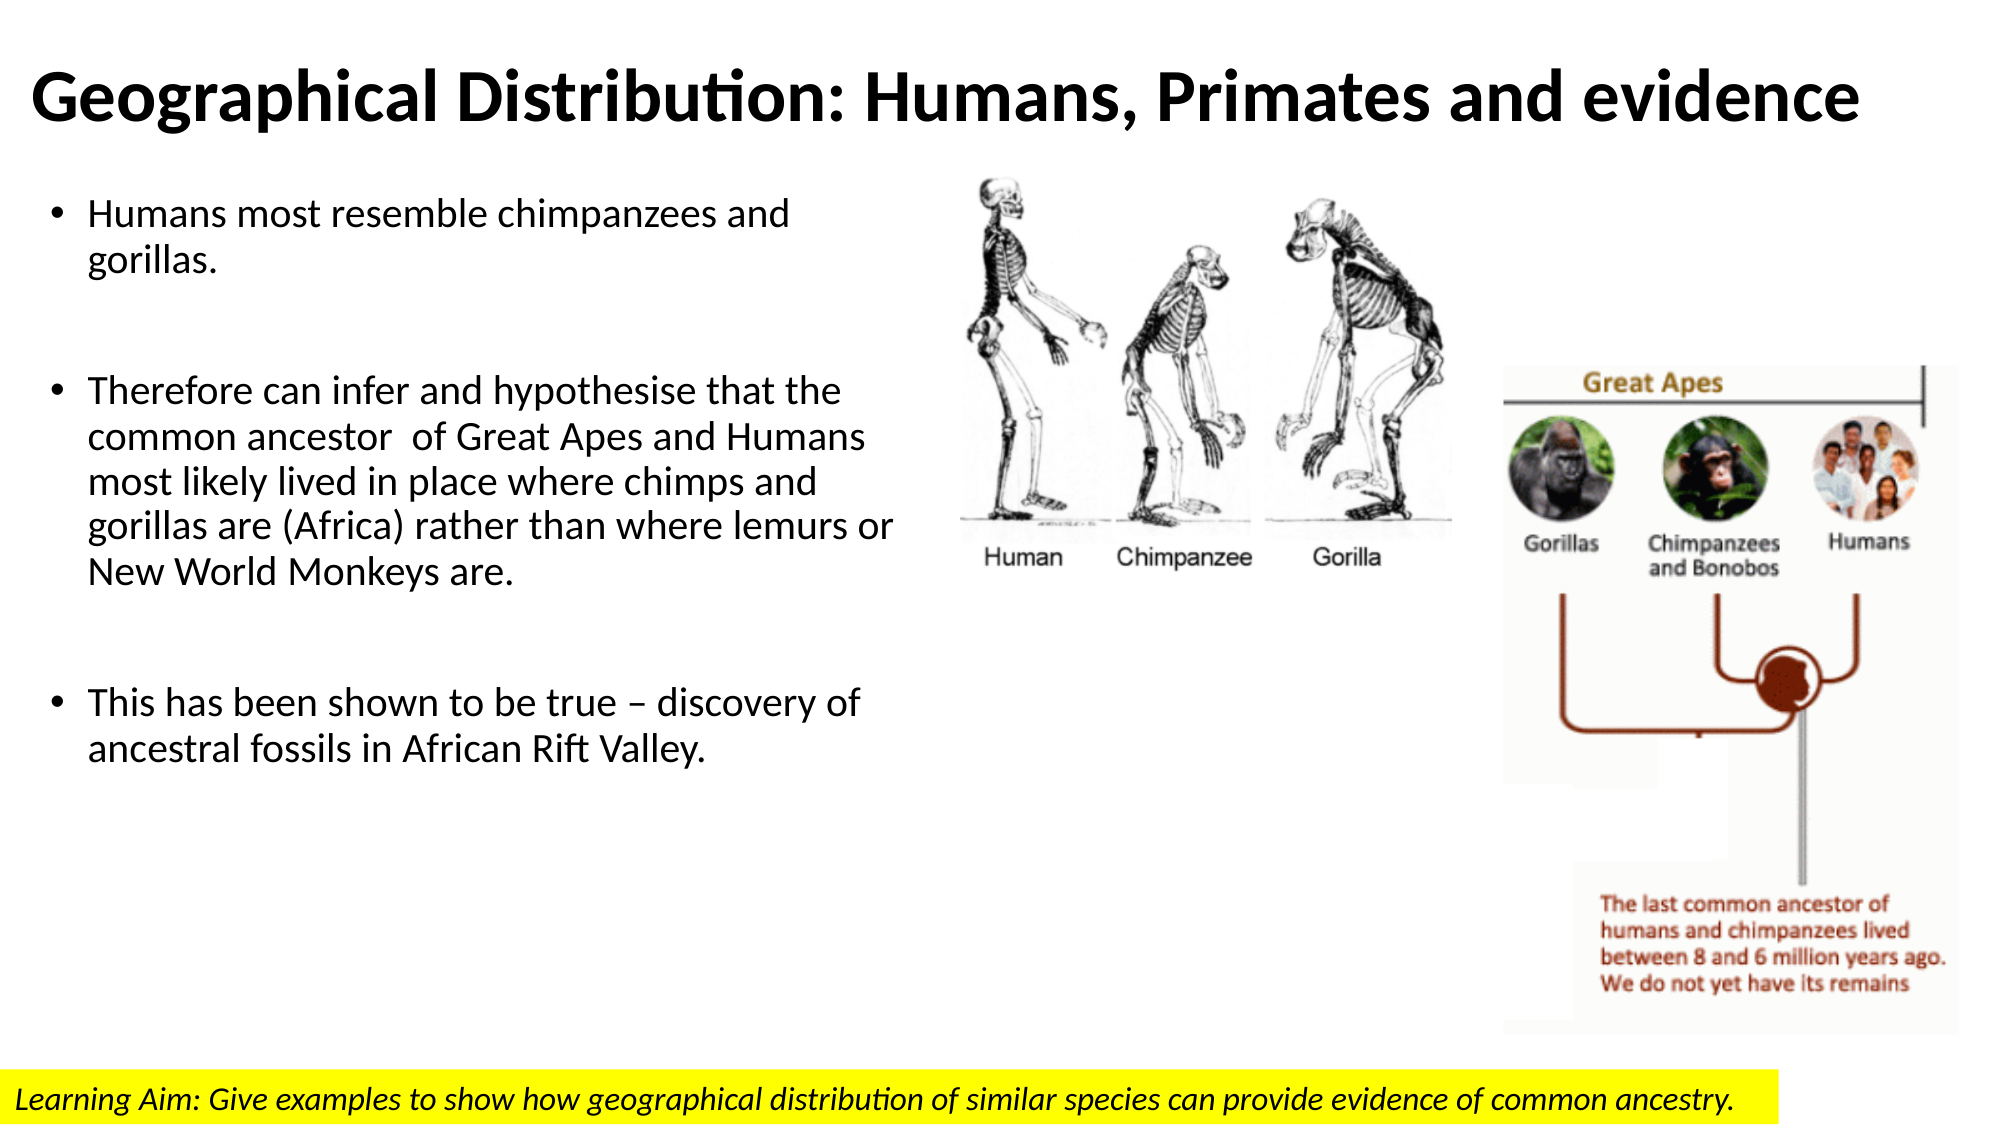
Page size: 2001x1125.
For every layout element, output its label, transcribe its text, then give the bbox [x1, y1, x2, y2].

picture [959, 162, 1452, 581]
list Humans most resemble chimpanzees and gorillas. Therefore can infer and hypothesise that the common ancestor of Great Apes and Humans most likely lived in place where chimps and gorillas are (Africa) rather than where lemurs or New World Monkeys are. This has been shown to be true – discovery of ancestral fossils in African Rift Valley. [35, 184, 946, 1005]
picture [1483, 343, 1995, 1039]
title Geographical Distribution: Humans, Primates and evidence [16, 45, 1904, 149]
text_box Learning Aim: Give examples to show how geographical distribution of similar species can provide evidence of common ancestry. [0, 1069, 1779, 1125]
